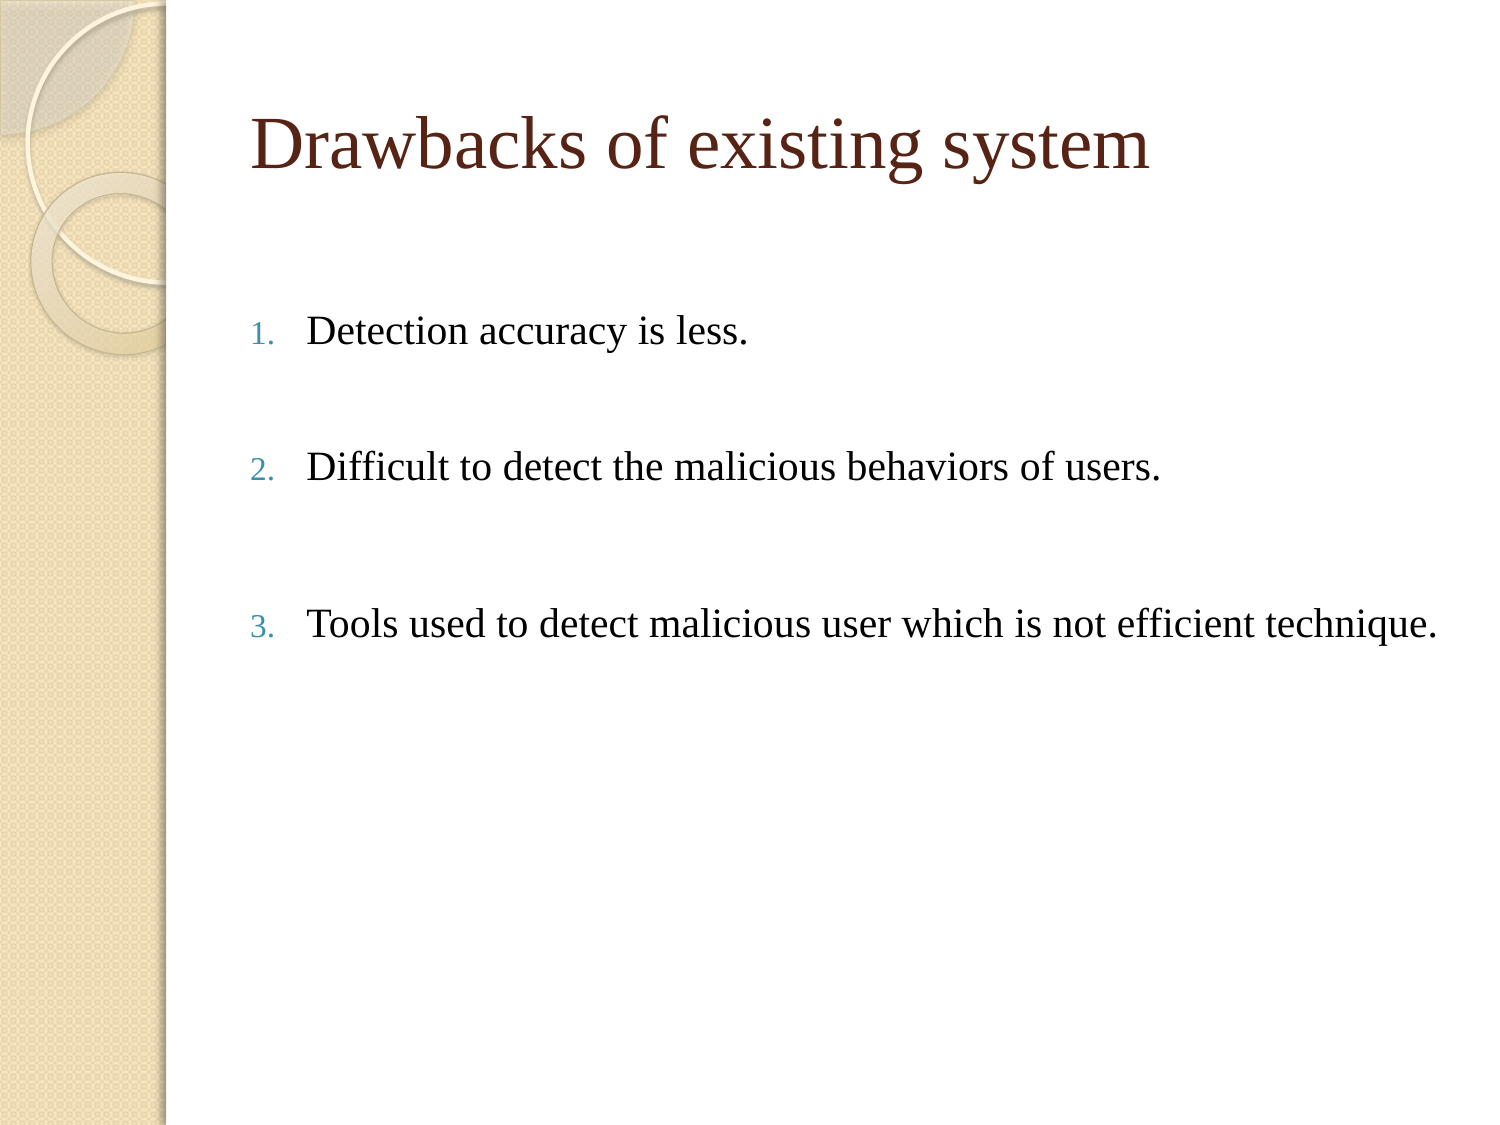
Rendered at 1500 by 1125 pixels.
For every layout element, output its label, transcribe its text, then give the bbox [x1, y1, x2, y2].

list Detection accuracy is less. Difficult to detect the malicious behaviors of users. Tools used to detect malicious user which is not efficient technique. [235, 237, 1466, 1025]
title Drawbacks of existing system [235, 45, 1466, 233]
